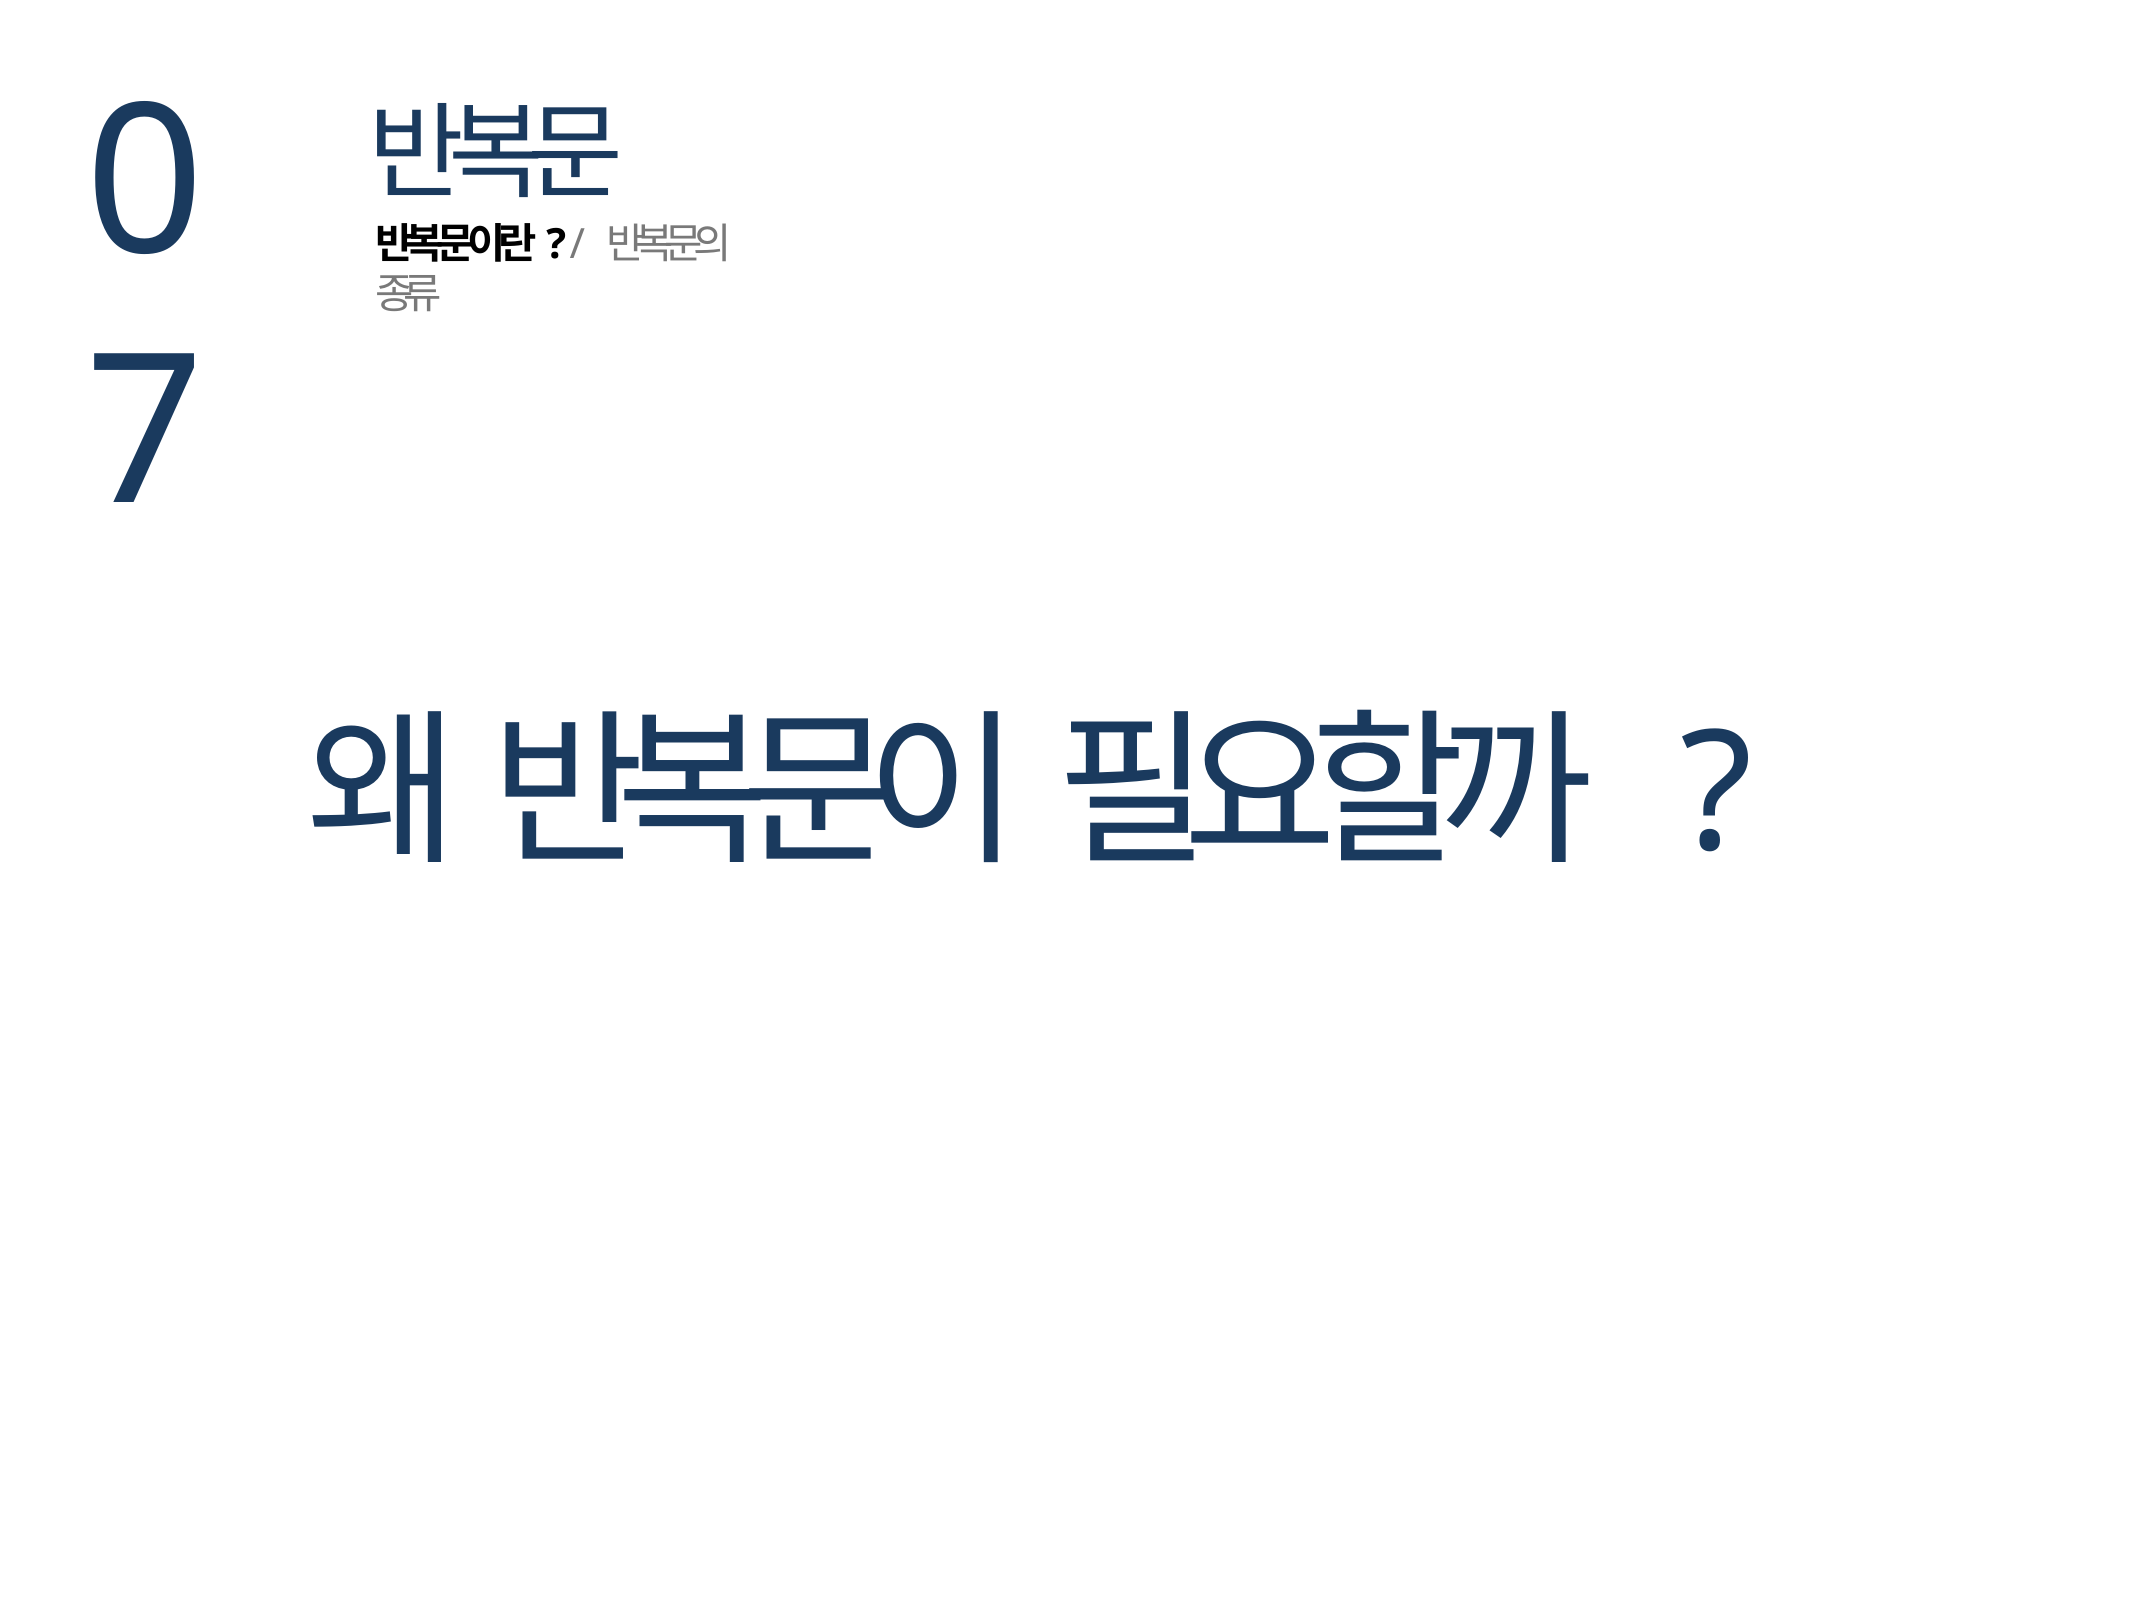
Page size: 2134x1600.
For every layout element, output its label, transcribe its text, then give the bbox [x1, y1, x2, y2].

text_box 반복문 반복문이란? / 반복문의 종류 [366, 85, 801, 317]
text_box 07 [83, 43, 332, 544]
text_box 왜 반복문이 필요할까 ? [304, 683, 1829, 884]
